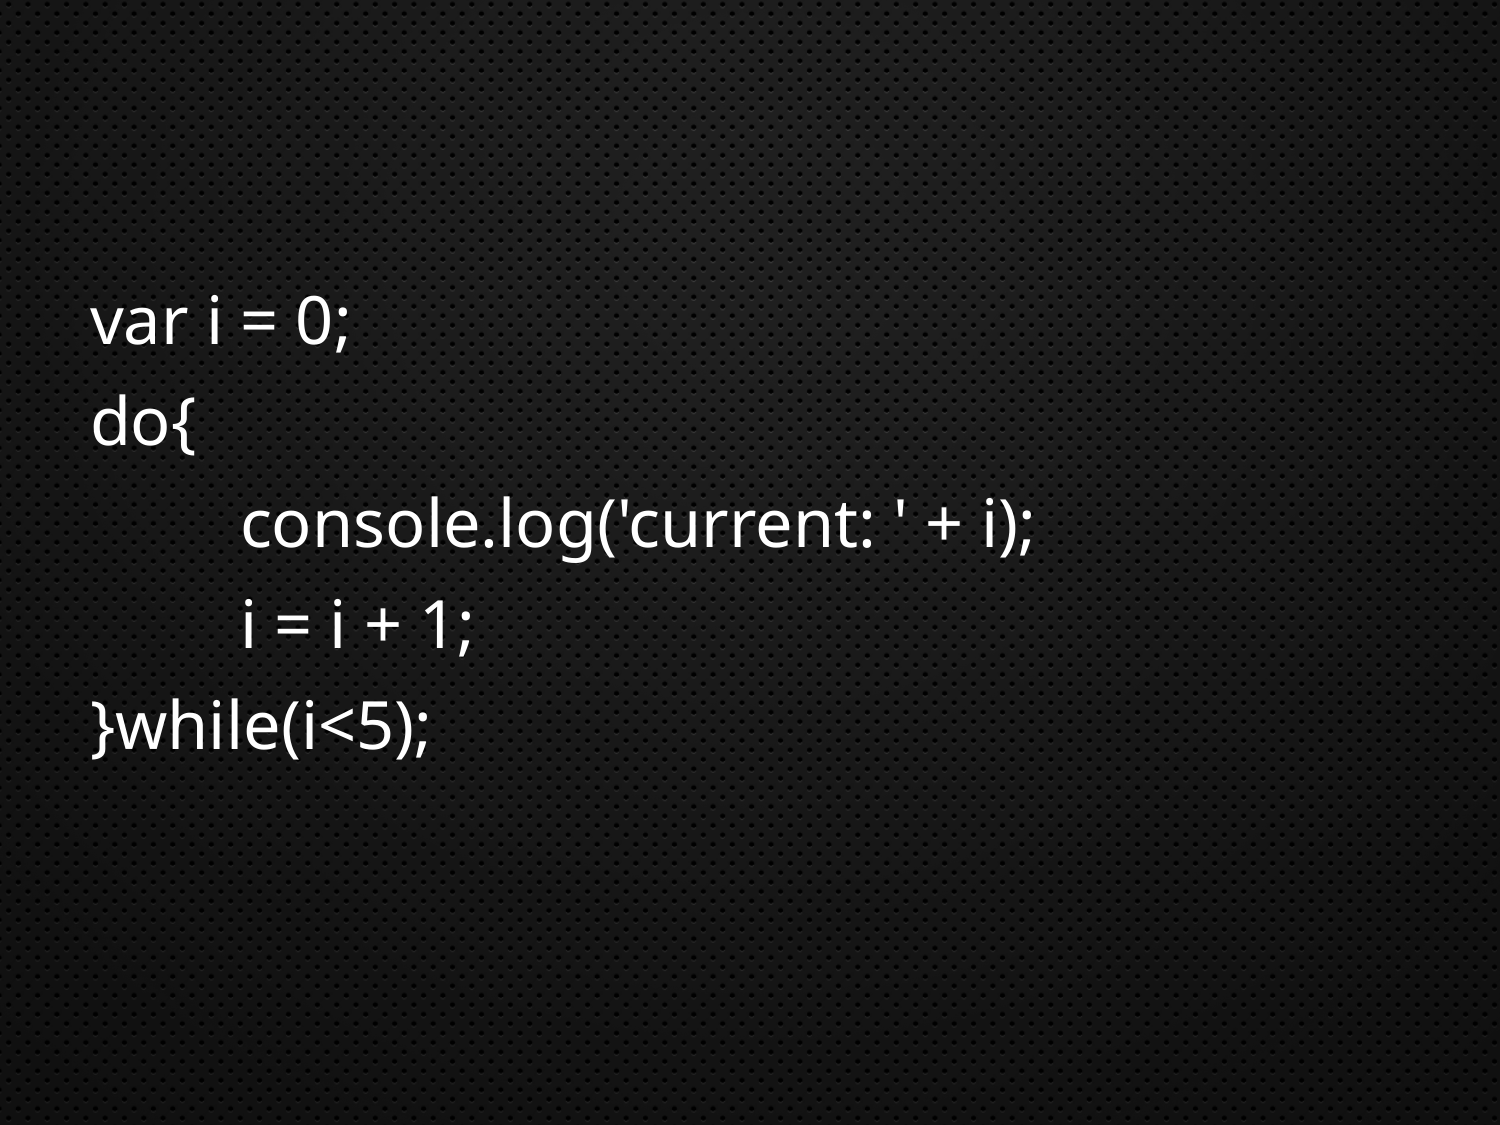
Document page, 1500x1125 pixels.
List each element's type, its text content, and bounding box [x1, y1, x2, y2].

picture [0, 0, 1500, 1125]
list var i = 0; do{ console.log('current: ' + i); i = i + 1; }while(i<5); [75, 262, 1425, 1005]
